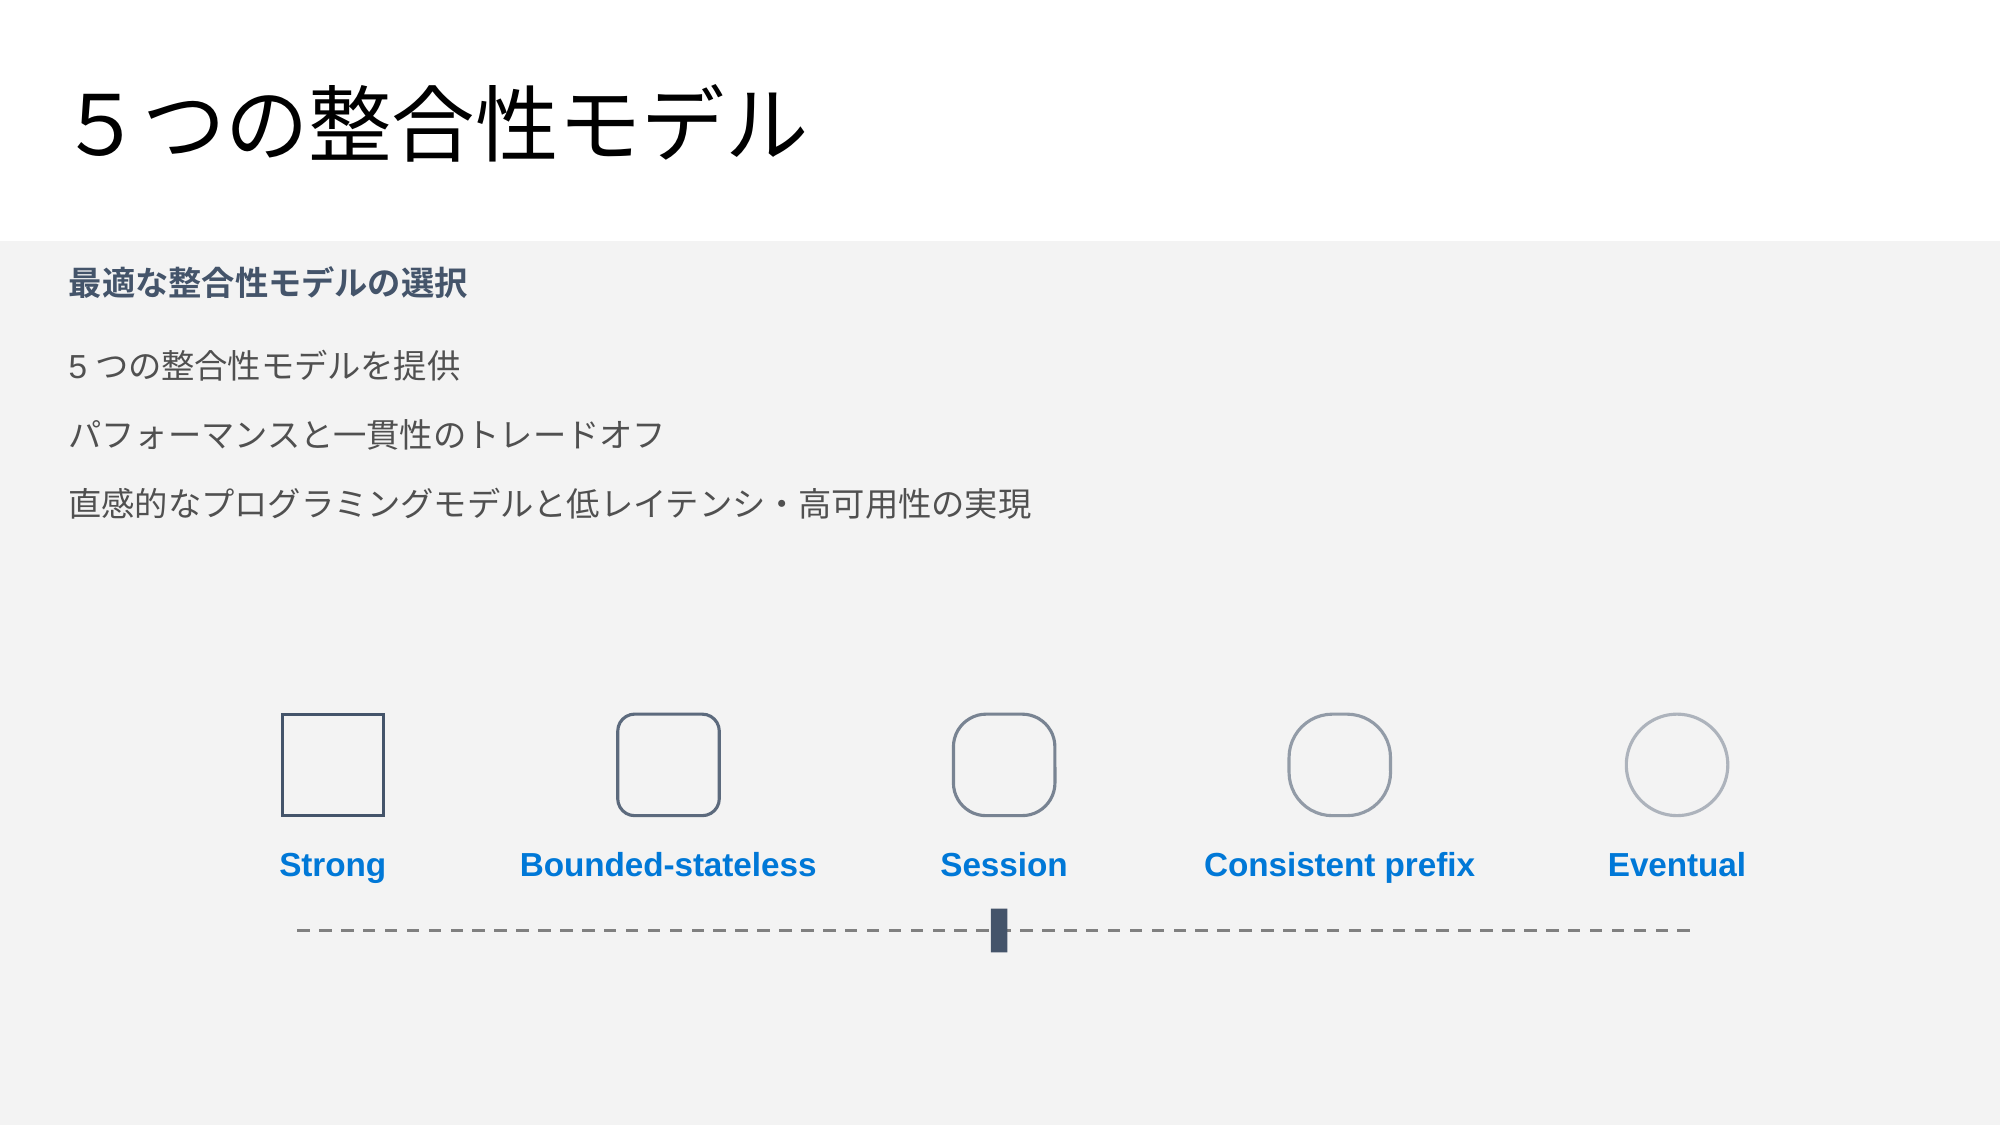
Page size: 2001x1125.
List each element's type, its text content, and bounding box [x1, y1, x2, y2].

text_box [298, 908, 1700, 953]
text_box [1202, 714, 1748, 892]
title ５つの整合性モデル [44, 55, 1956, 203]
text_box [953, 714, 1055, 816]
text_box 5つの整合性モデルを提供 パフォーマンスと一貫性のトレードオフ 直感的なプログラミングモデルと低レイテンシ・高可用性の実現 [53, 337, 1274, 531]
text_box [278, 714, 819, 892]
text_box Session [940, 835, 1068, 891]
list 最適な整合性モデルの選択 [54, 259, 1966, 369]
